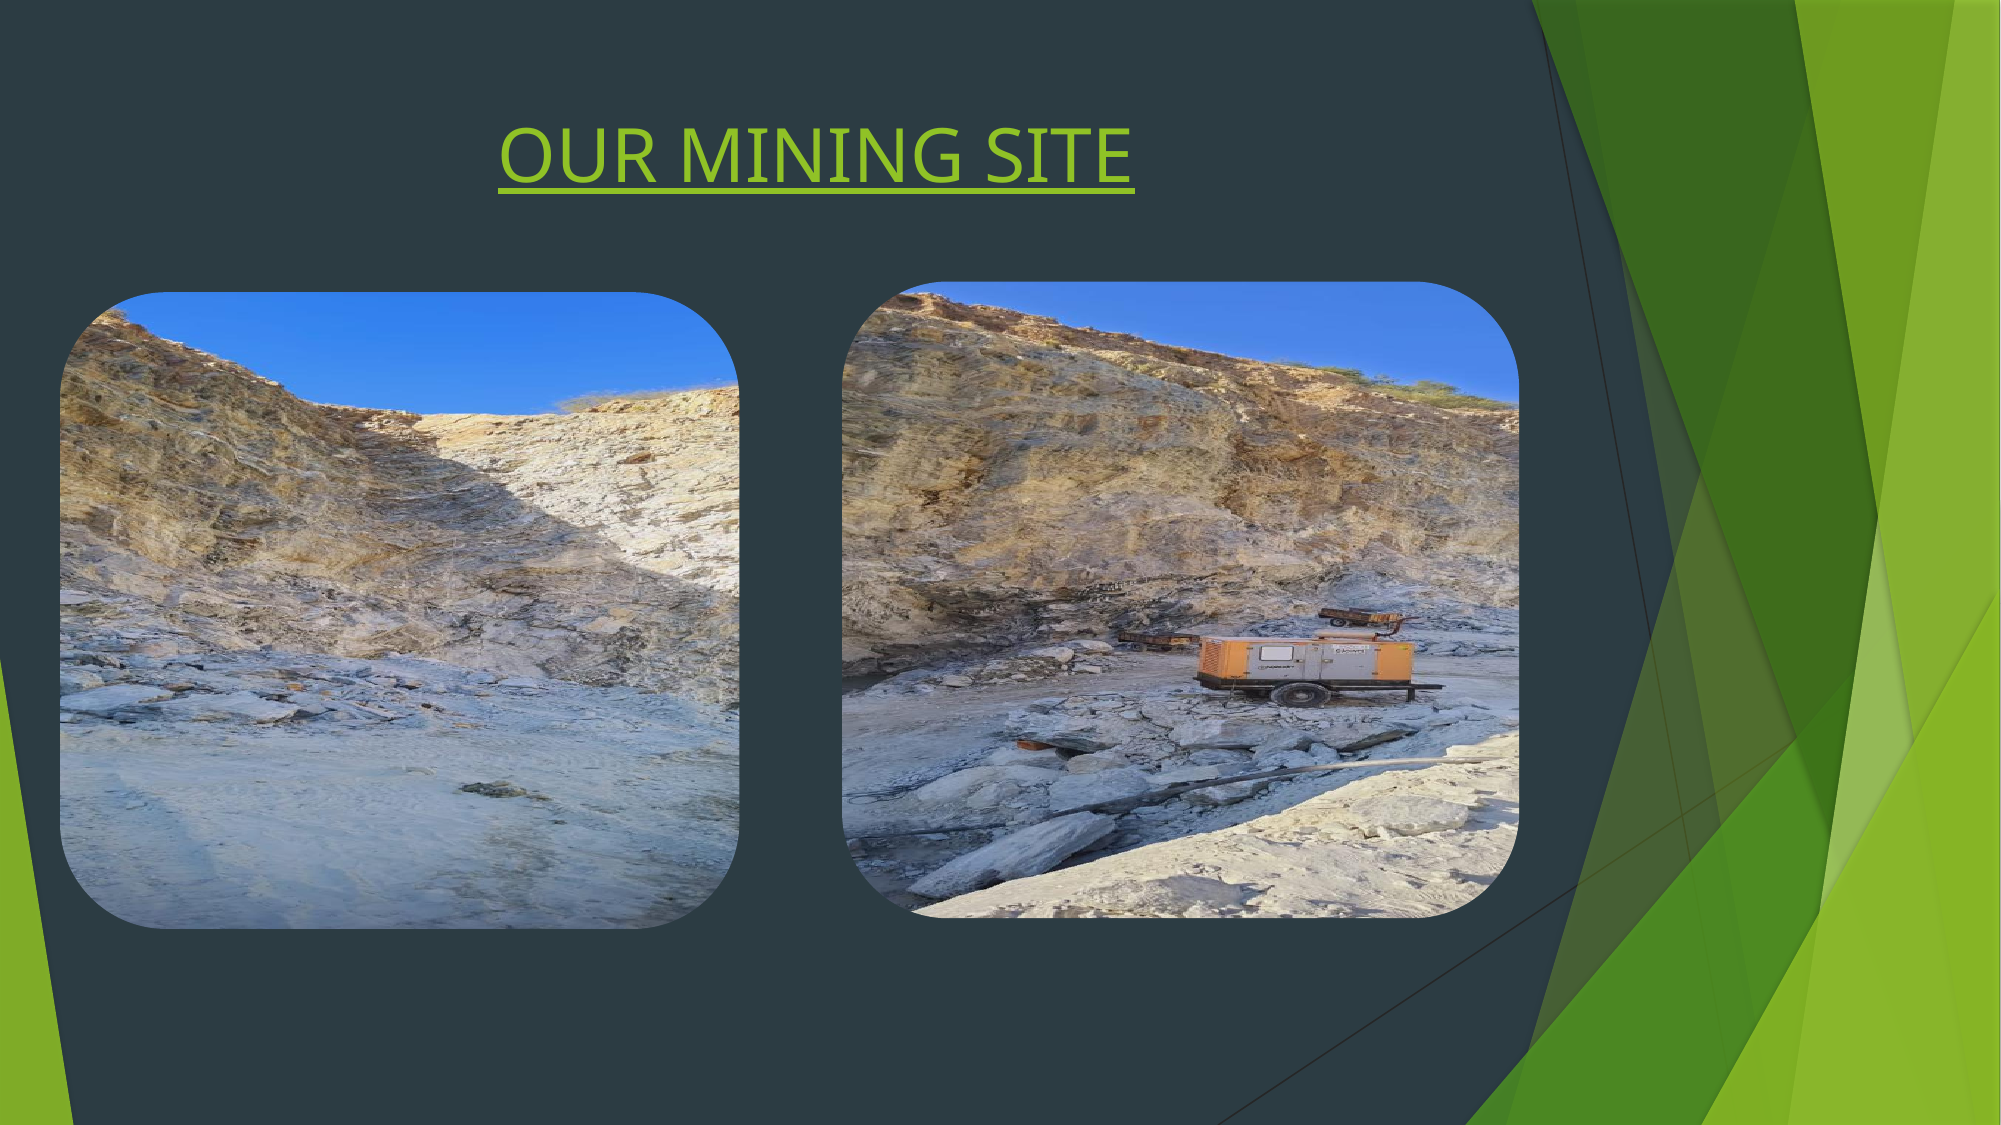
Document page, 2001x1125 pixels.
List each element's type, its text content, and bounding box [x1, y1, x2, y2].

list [59, 291, 740, 930]
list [841, 280, 1520, 919]
title OUR MINING SITE [111, 99, 1522, 317]
